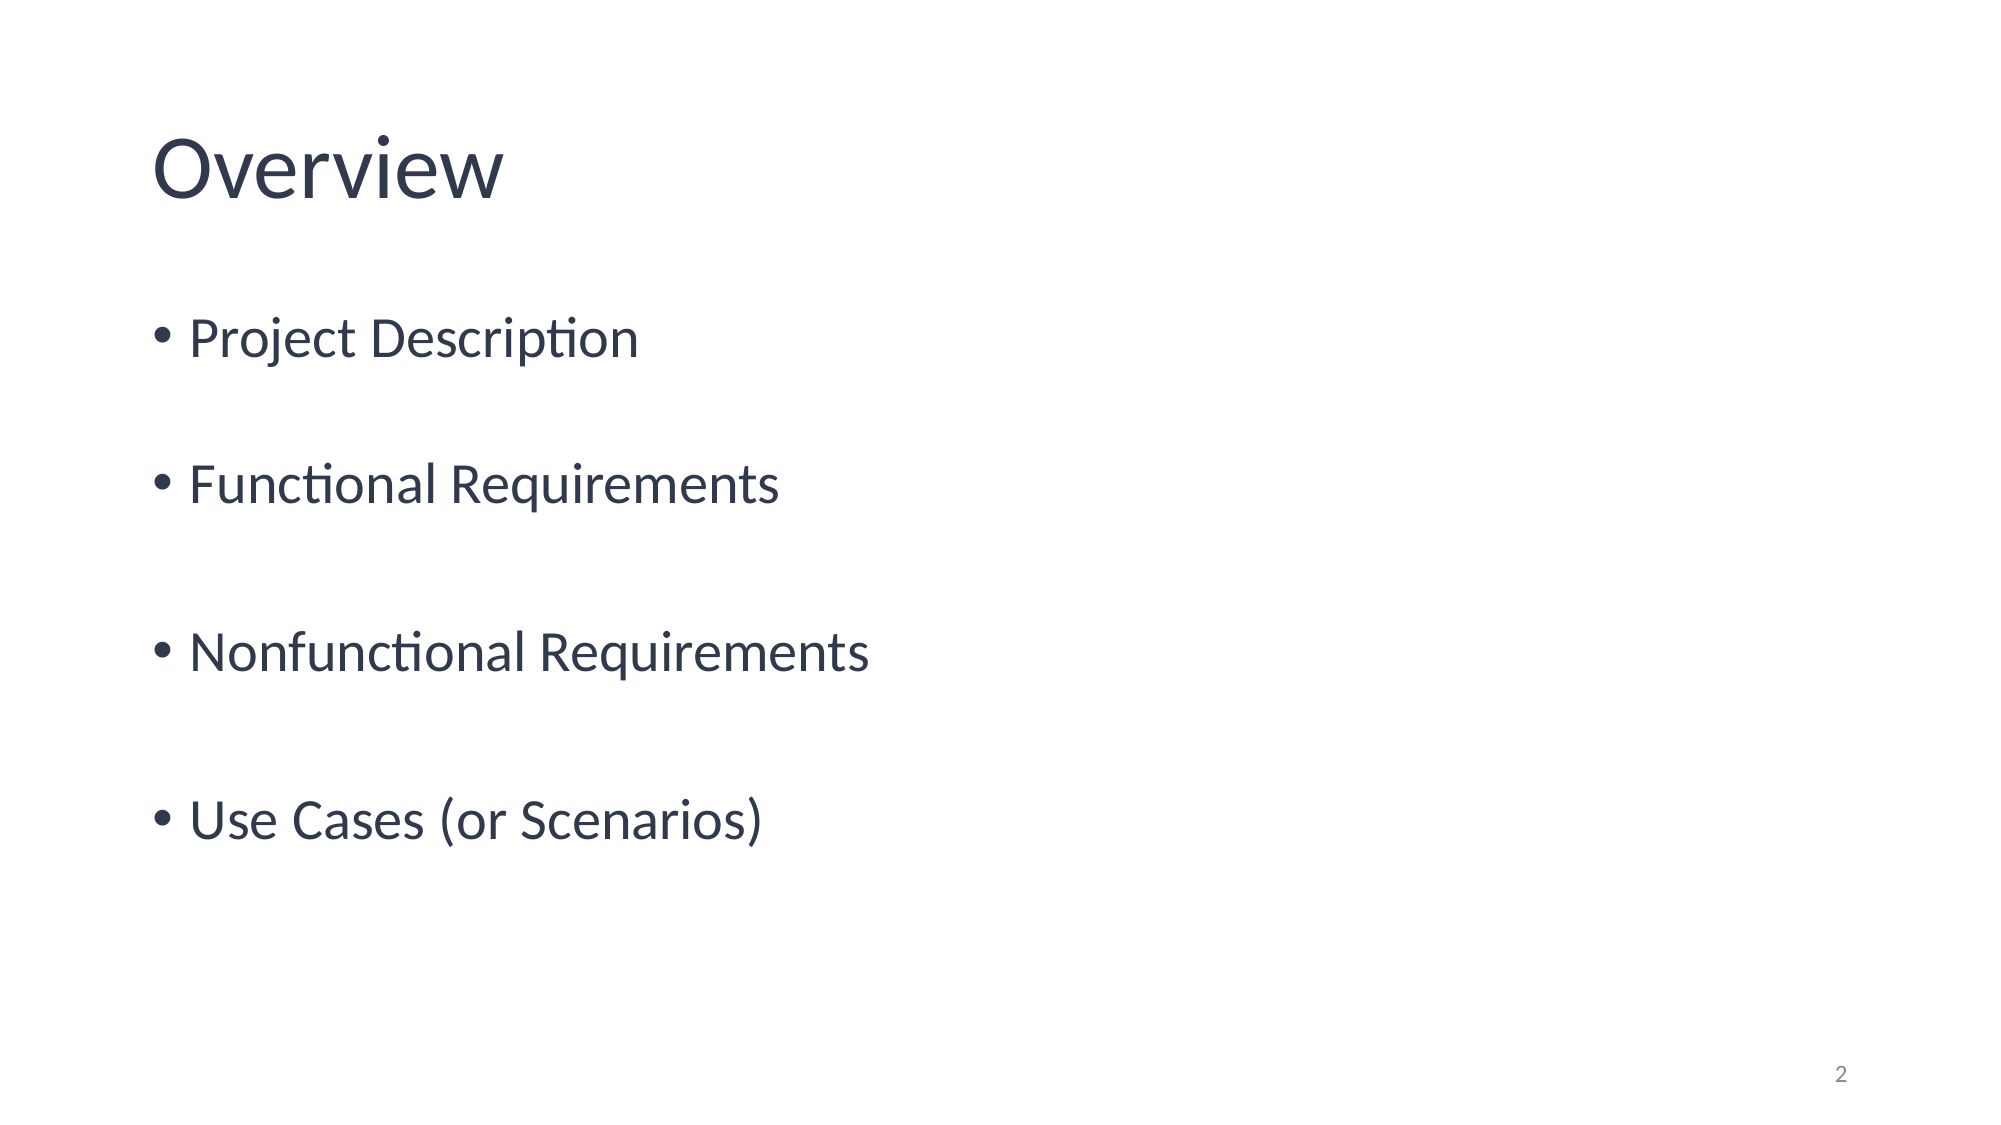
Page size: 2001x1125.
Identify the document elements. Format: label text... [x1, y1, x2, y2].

slide_number 2 [1412, 1042, 1863, 1103]
list Project Description Functional Requirements Nonfunctional Requirements Use Cases (or Scenarios) [137, 299, 1863, 1014]
title Overview [137, 59, 1863, 278]
